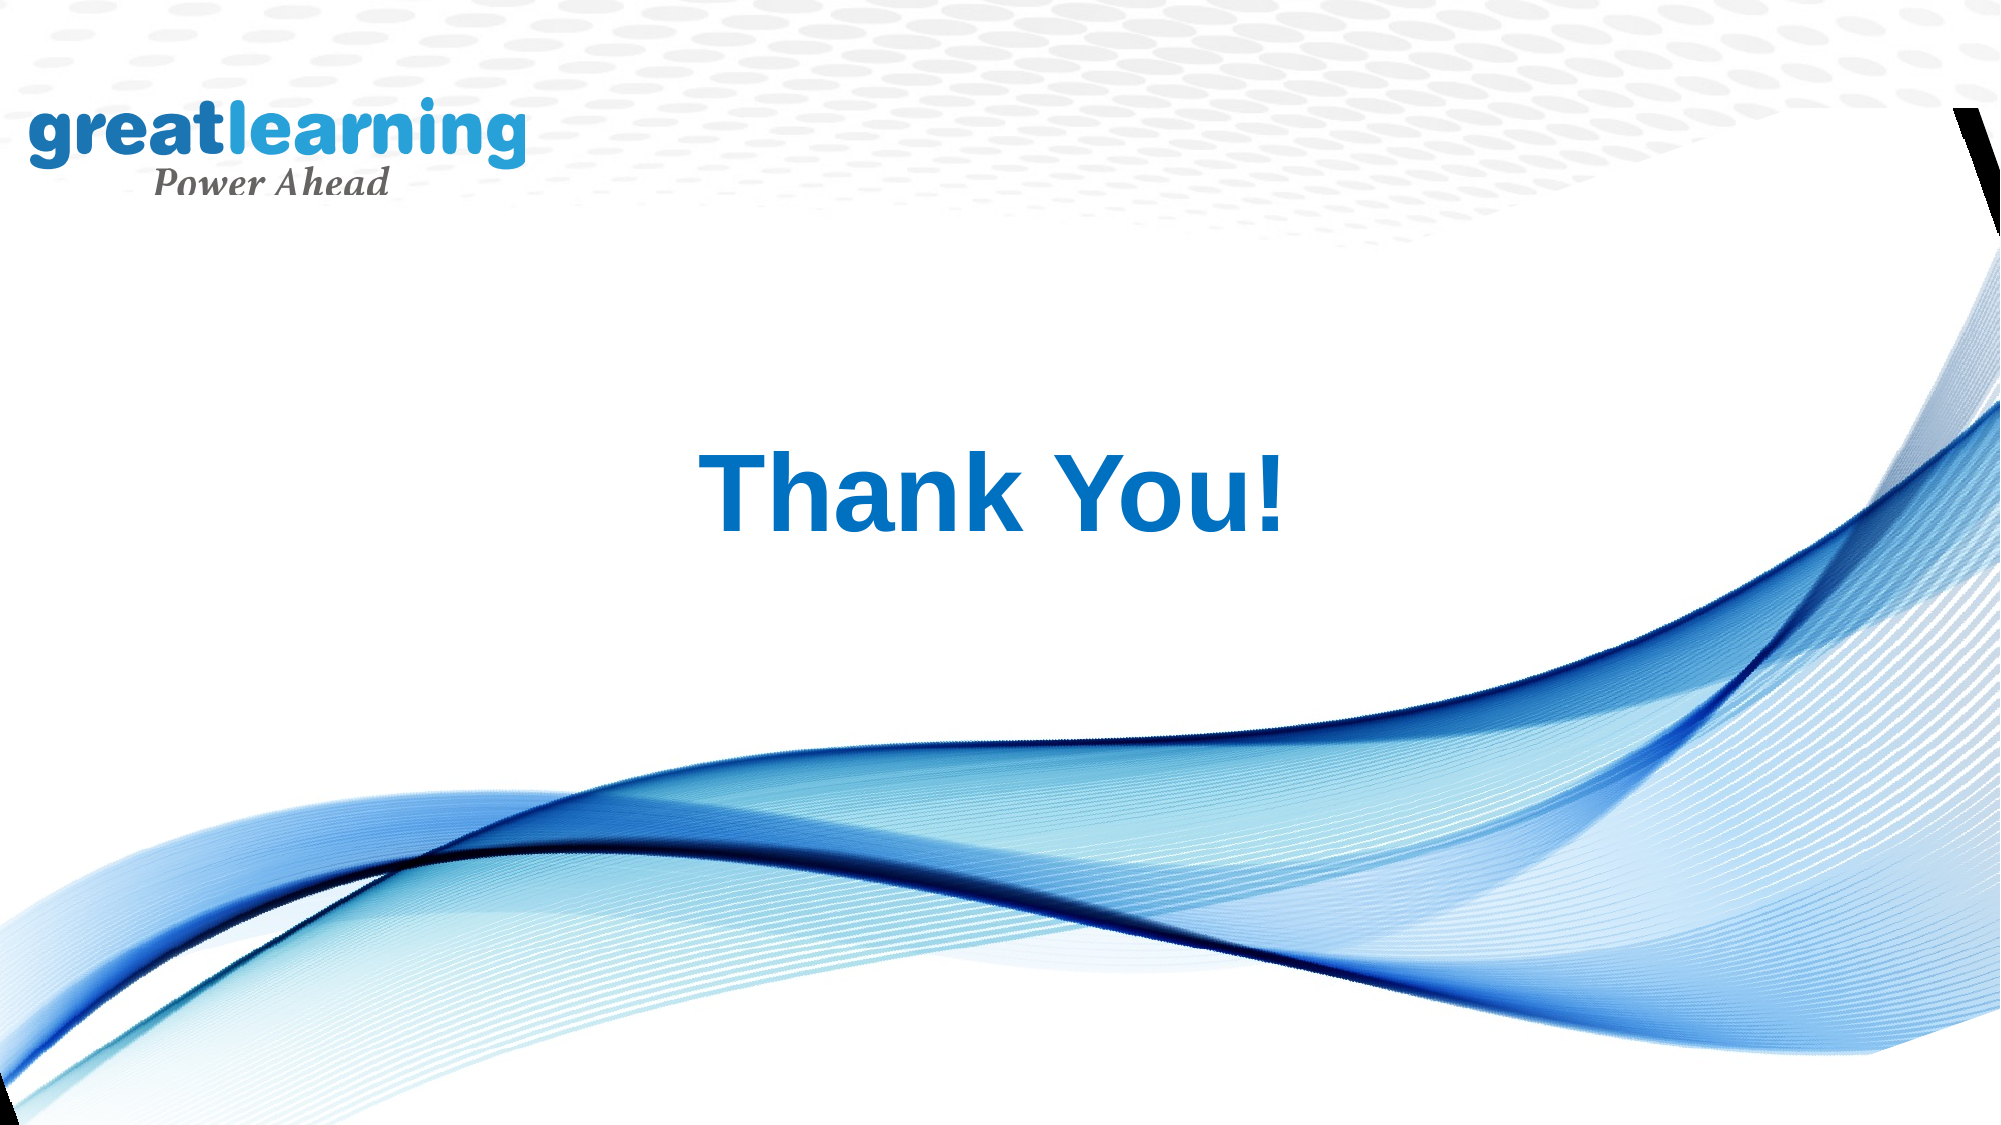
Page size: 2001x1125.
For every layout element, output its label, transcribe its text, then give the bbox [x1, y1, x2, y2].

text_box Thank You! [683, 413, 1317, 561]
picture [0, 0, 2000, 1125]
